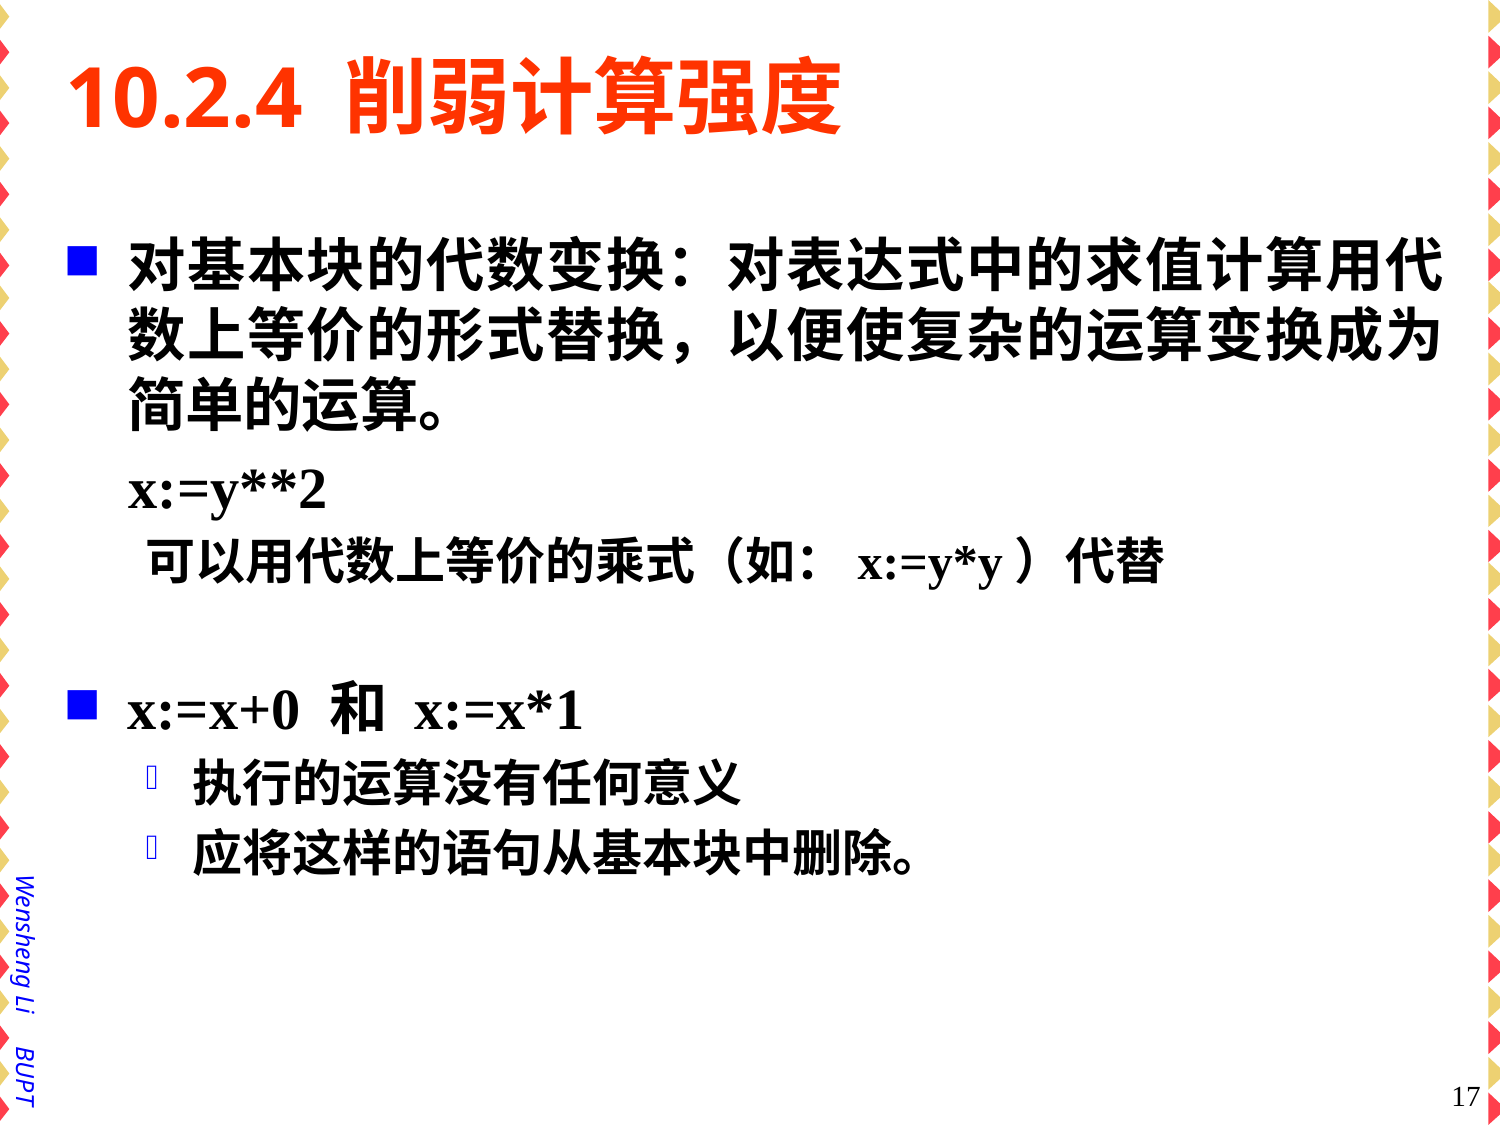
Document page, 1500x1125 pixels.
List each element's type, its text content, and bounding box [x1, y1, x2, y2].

slide_number 17 [1370, 1069, 1496, 1124]
list 对基本块的代数变换：对表达式中的求值计算用代数上等价的形式替换，以便使复杂的运算变换成为简单的运算。 x:=y**2 可以用代数上等价的乘式（如：x:=y*y）代替 x:=x+0 和 x:=x*1 执行的运算没有任何意义 应将这样的语句从基本块中删除。 [55, 220, 1459, 1048]
title 10.2.4 削弱计算强度 [50, 24, 1463, 163]
